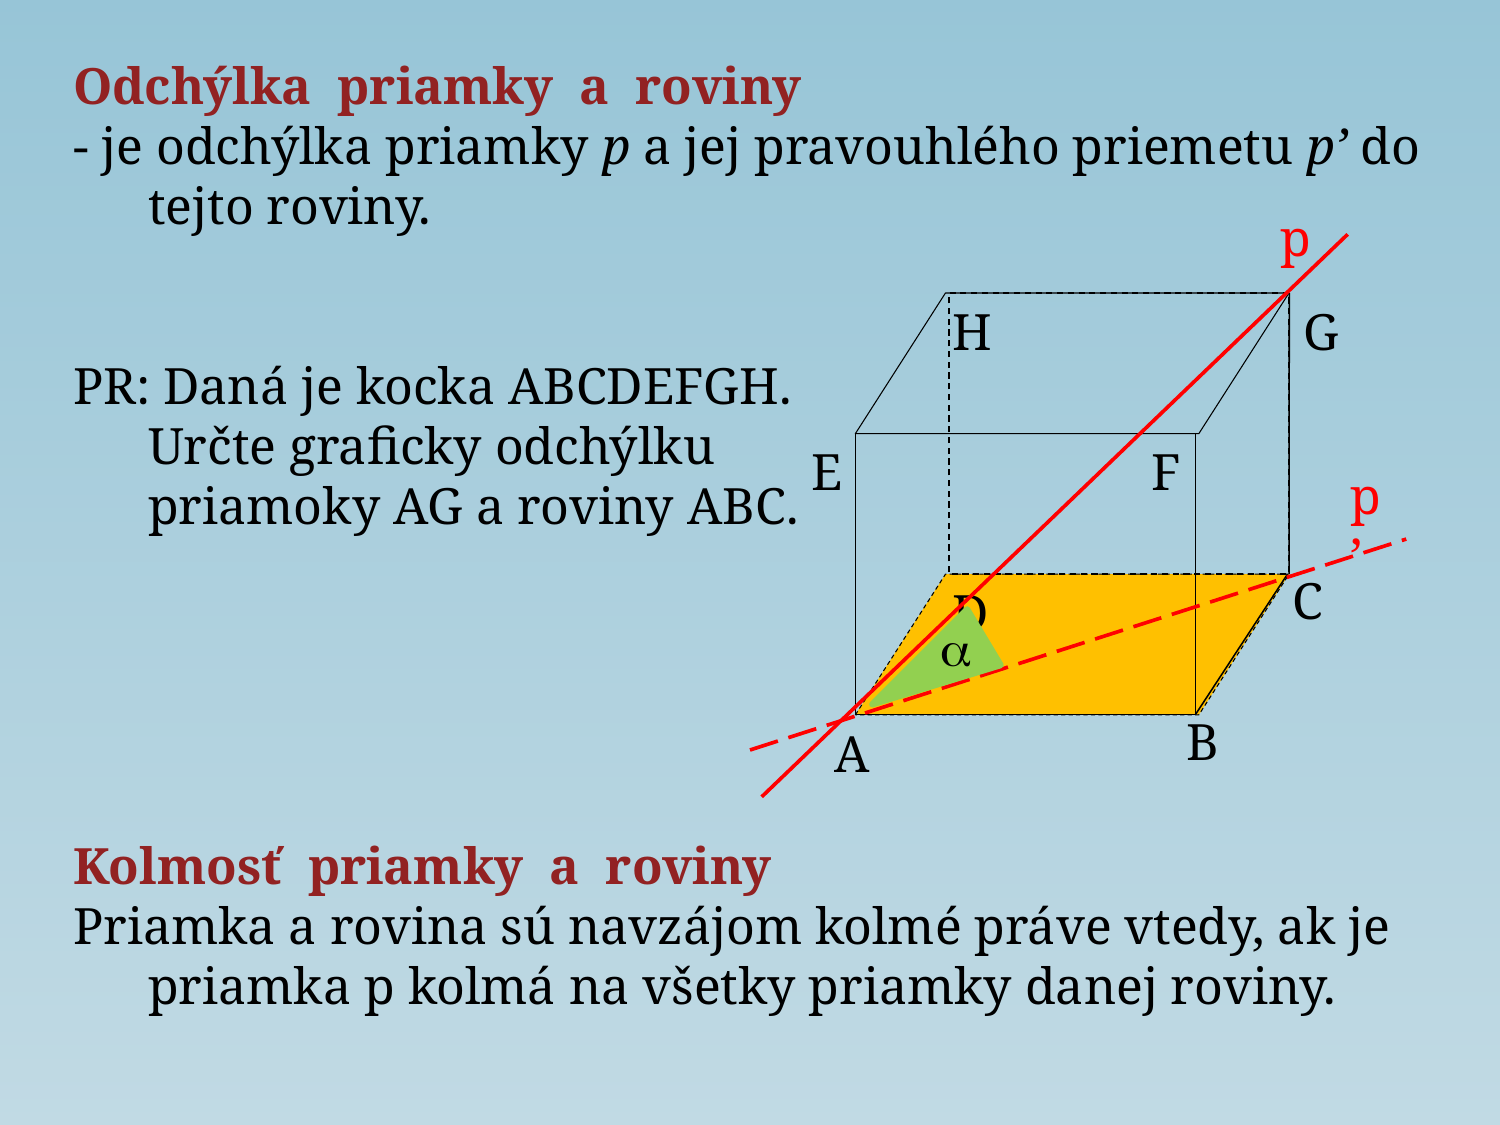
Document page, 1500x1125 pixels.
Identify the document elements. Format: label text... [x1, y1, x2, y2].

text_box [764, 201, 1348, 797]
text_box Odchýlka priamky a roviny - je odchýlka priamky p a jej pravouhlého priemetu p’ do tejto roviny. PR: Daná je kocka ABCDEFGH. Určte graficky odchýlku priamoky AG a roviny ABC. Kolmosť priamky a roviny Priamka a rovina sú navzájom kolmé práve vtedy, ak je priamka p kolmá na všetky priamky danej roviny. [58, 46, 1465, 1022]
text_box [1358, 540, 1407, 750]
text_box p’ [1359, 456, 1407, 532]
